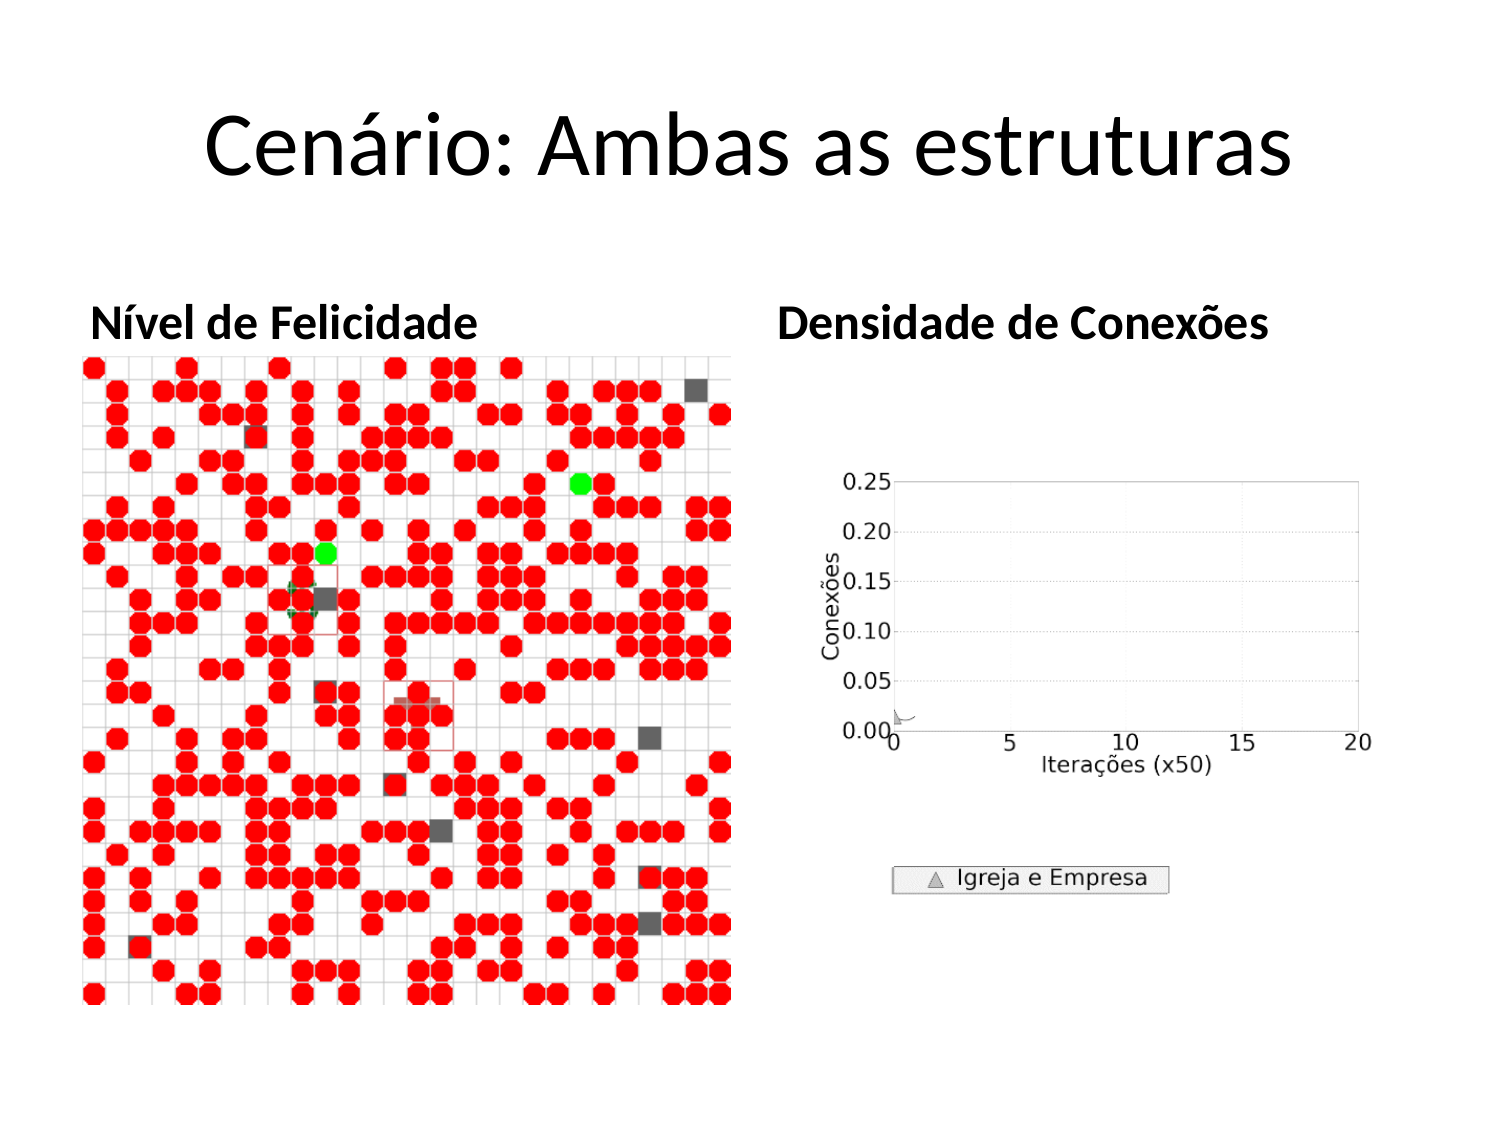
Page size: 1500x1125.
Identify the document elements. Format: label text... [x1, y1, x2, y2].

list Nível de Felicidade [75, 251, 738, 357]
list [81, 356, 731, 1006]
title Cenário: Ambas as estruturas [75, 45, 1425, 233]
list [761, 432, 1426, 930]
list Densidade de Conexões [761, 251, 1425, 357]
